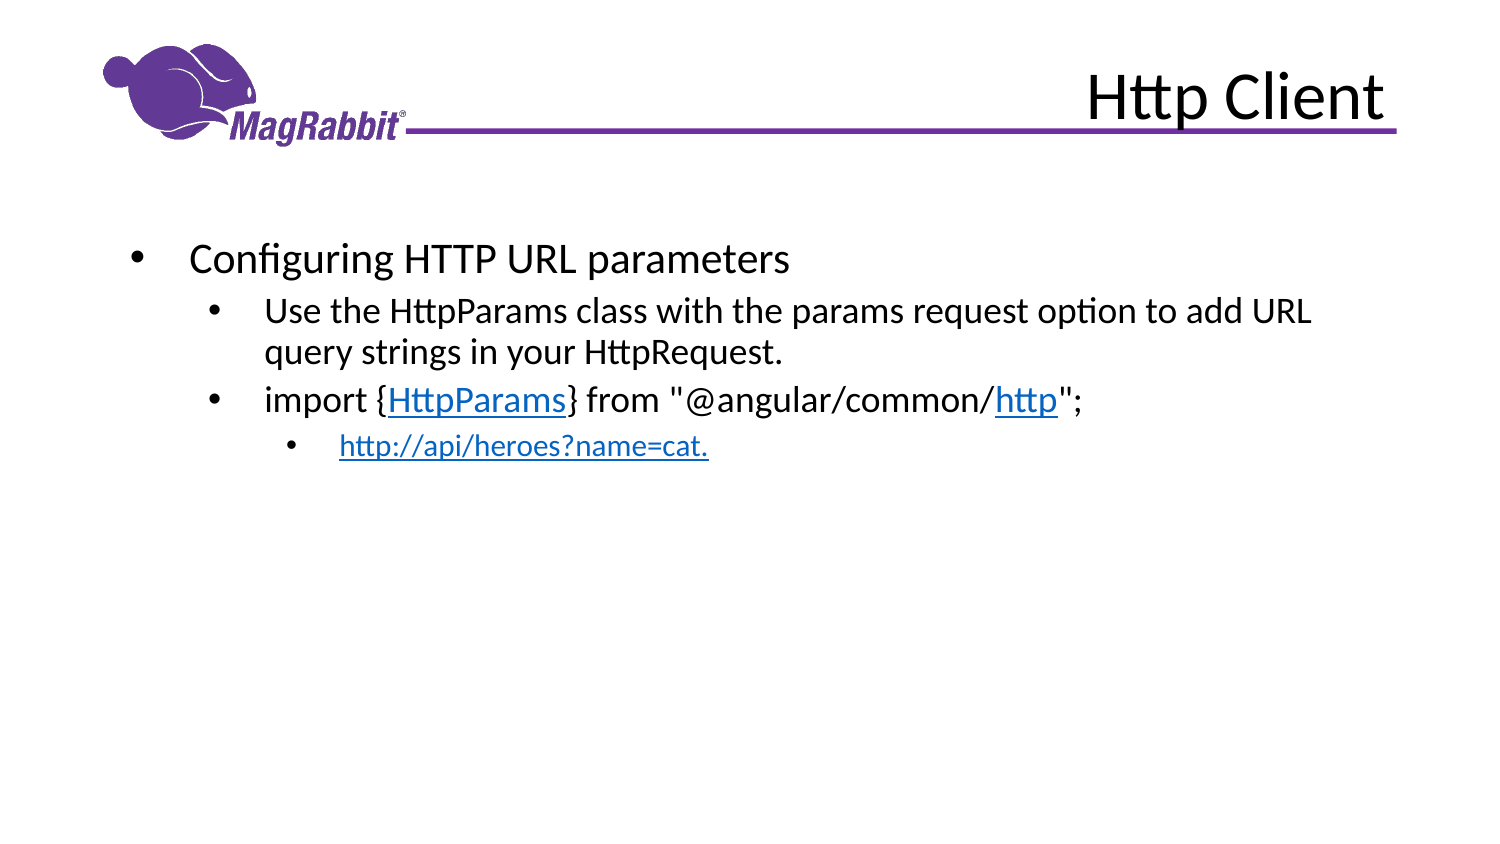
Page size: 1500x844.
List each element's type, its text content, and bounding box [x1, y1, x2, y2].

title Http Client [563, 44, 1397, 150]
list Configuring HTTP URL parameters Use the HttpParams class with the params request option to add URL query strings in your HttpRequest. import {HttpParams} from "@angular/common/http"; http://api/heroes?name=cat. [103, 224, 1397, 760]
picture [103, 44, 406, 150]
